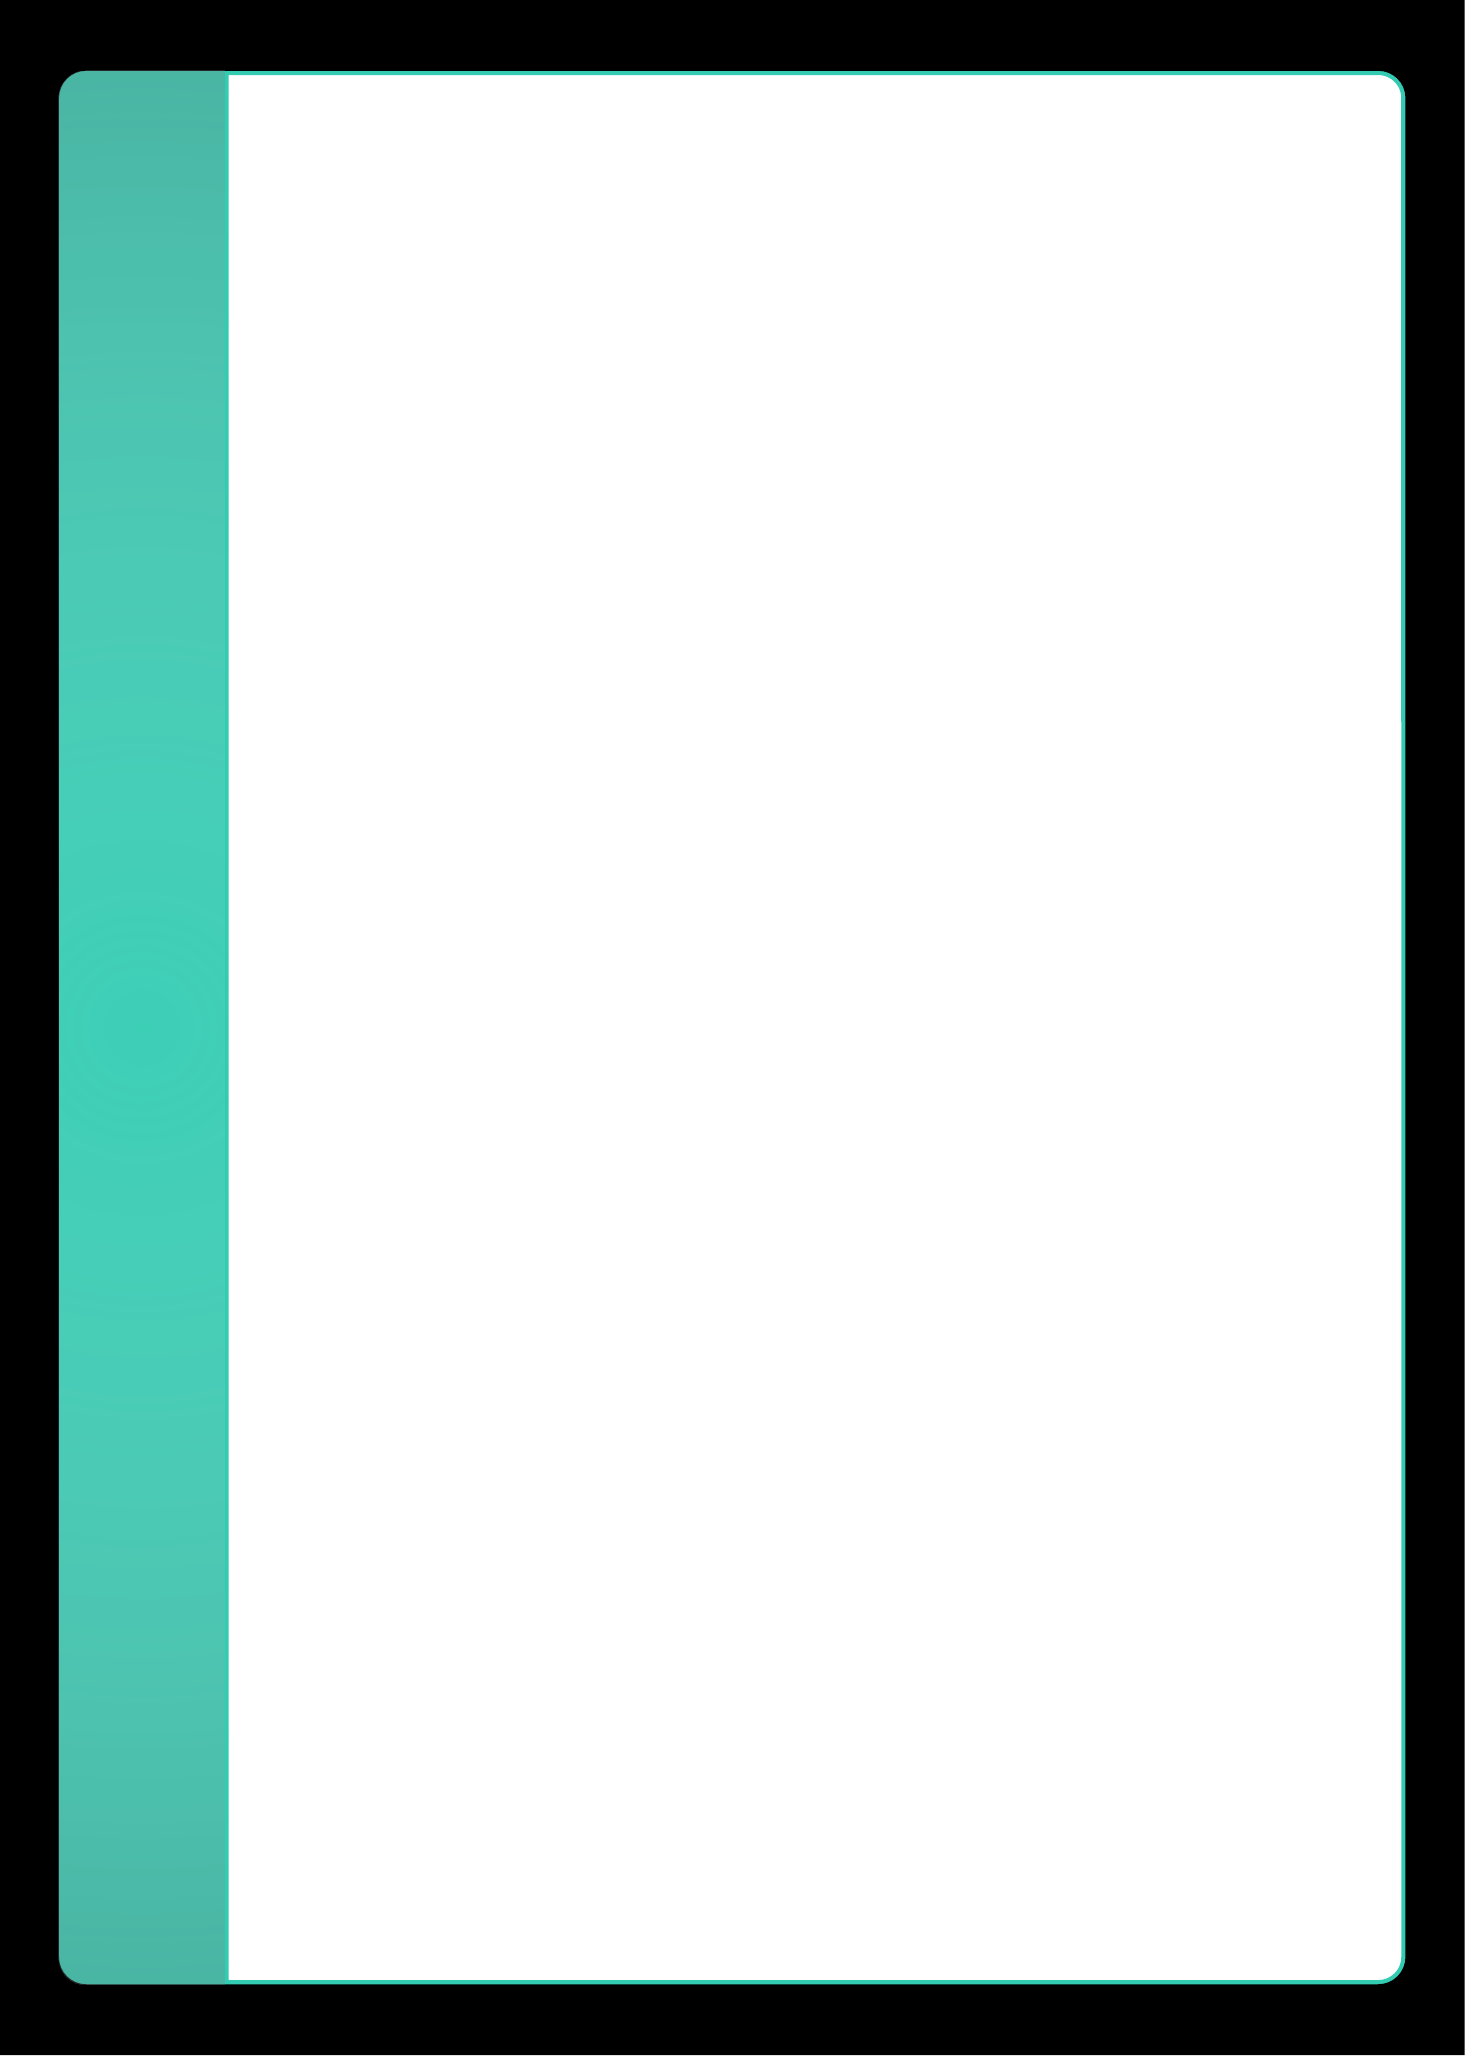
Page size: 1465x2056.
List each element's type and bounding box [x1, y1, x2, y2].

text_box [0, 0, 1465, 2056]
text_box [58, 70, 1406, 1985]
